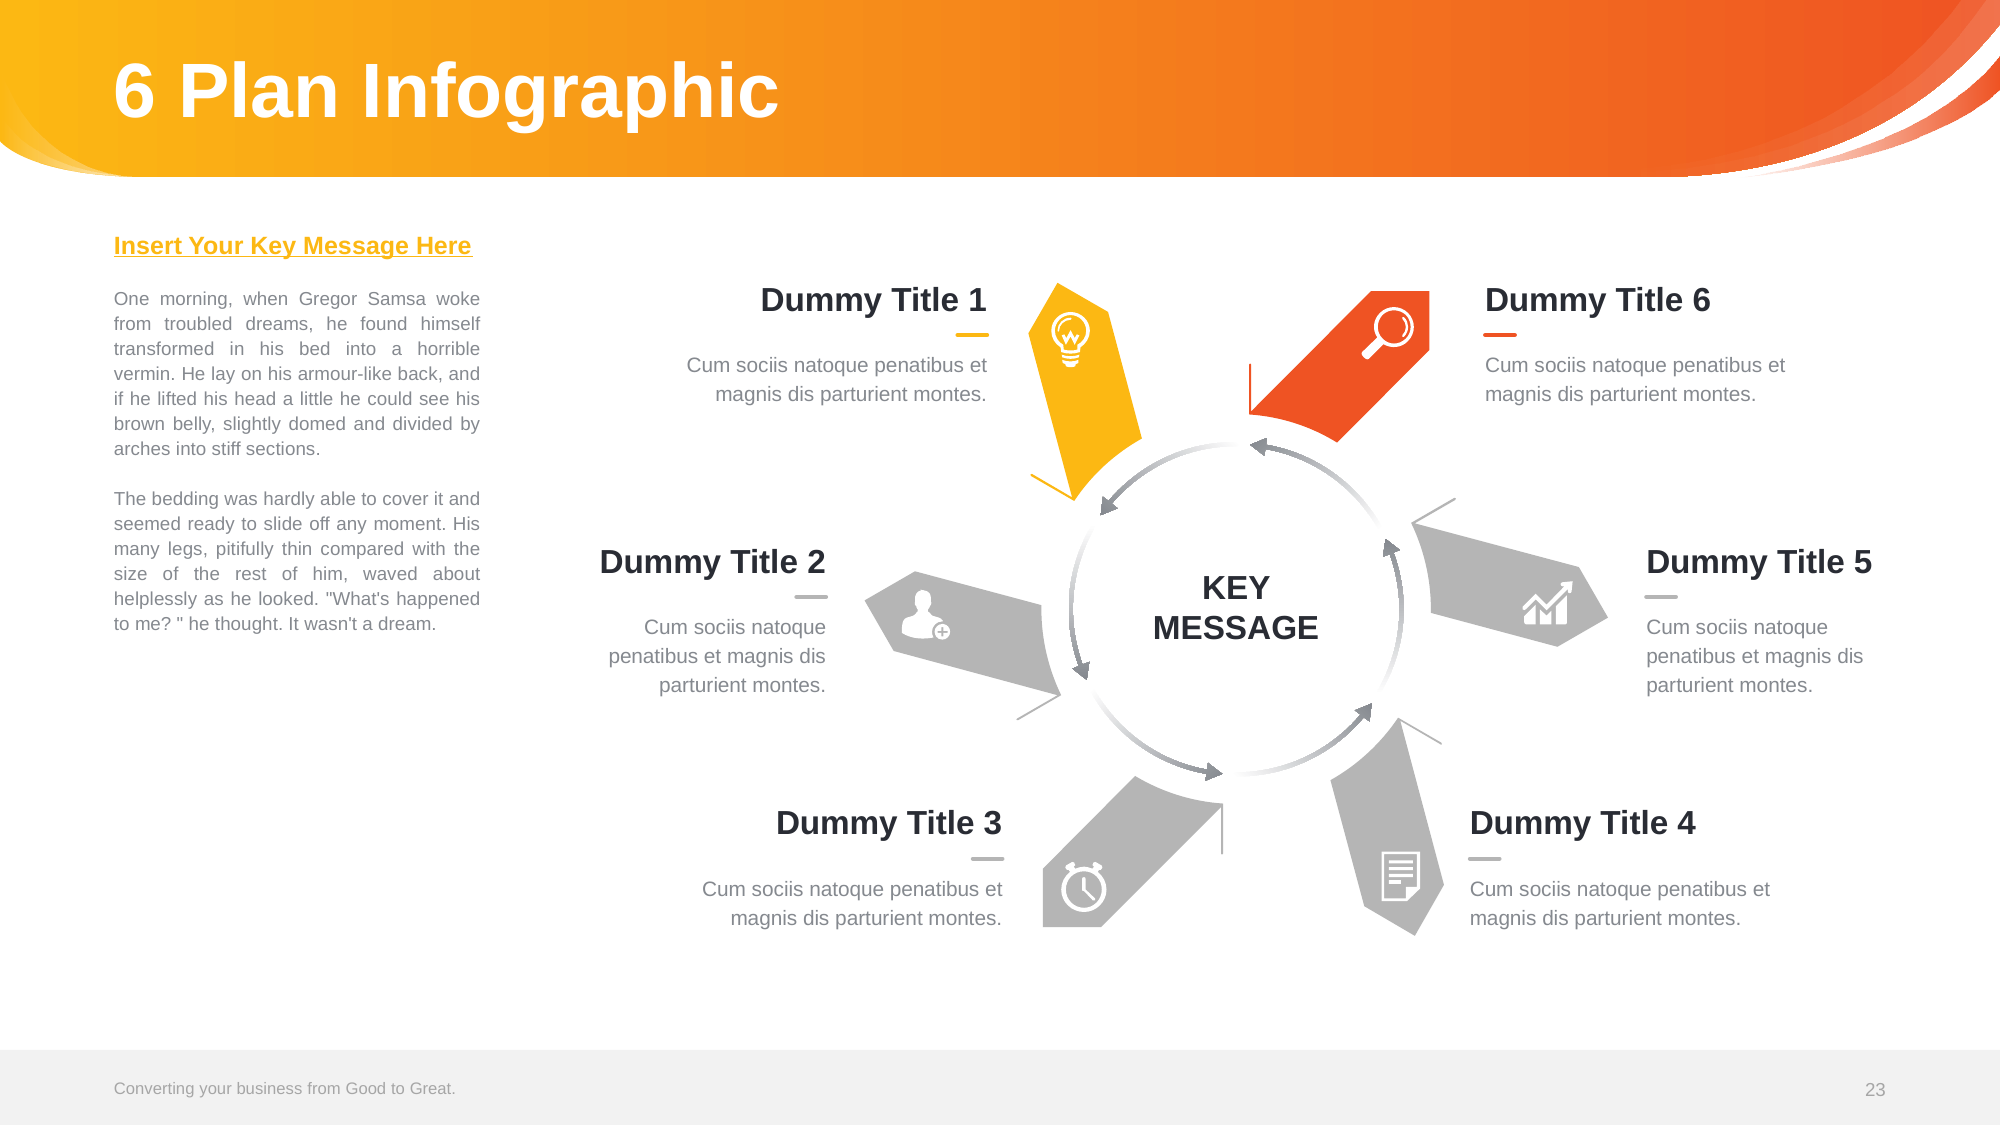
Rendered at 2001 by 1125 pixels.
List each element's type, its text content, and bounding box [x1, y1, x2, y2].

footer Converting your business from Good to Great. [114, 1068, 899, 1108]
list Insert Your Key Message Here One morning, when Gregor Samsa woke from troubled dreams, he found himself transformed in his bed into a horrible vermin. He lay on his armour-like back, and if he lifted his head a little he could see his brown belly, slightly domed and divided by arches into stiff sections. The bedding was hardly able to cover it and seemed ready to slide off any moment. His many legs, pitifully thin compared with the size of the rest of him, waved about helplessly as he looked. "What's happened to me? " he thought. It wasn't a dream. [114, 234, 481, 1014]
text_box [586, 278, 1886, 936]
slide_number 23 [1791, 1069, 1886, 1109]
title 6 Plan Infographic [114, 7, 1886, 177]
